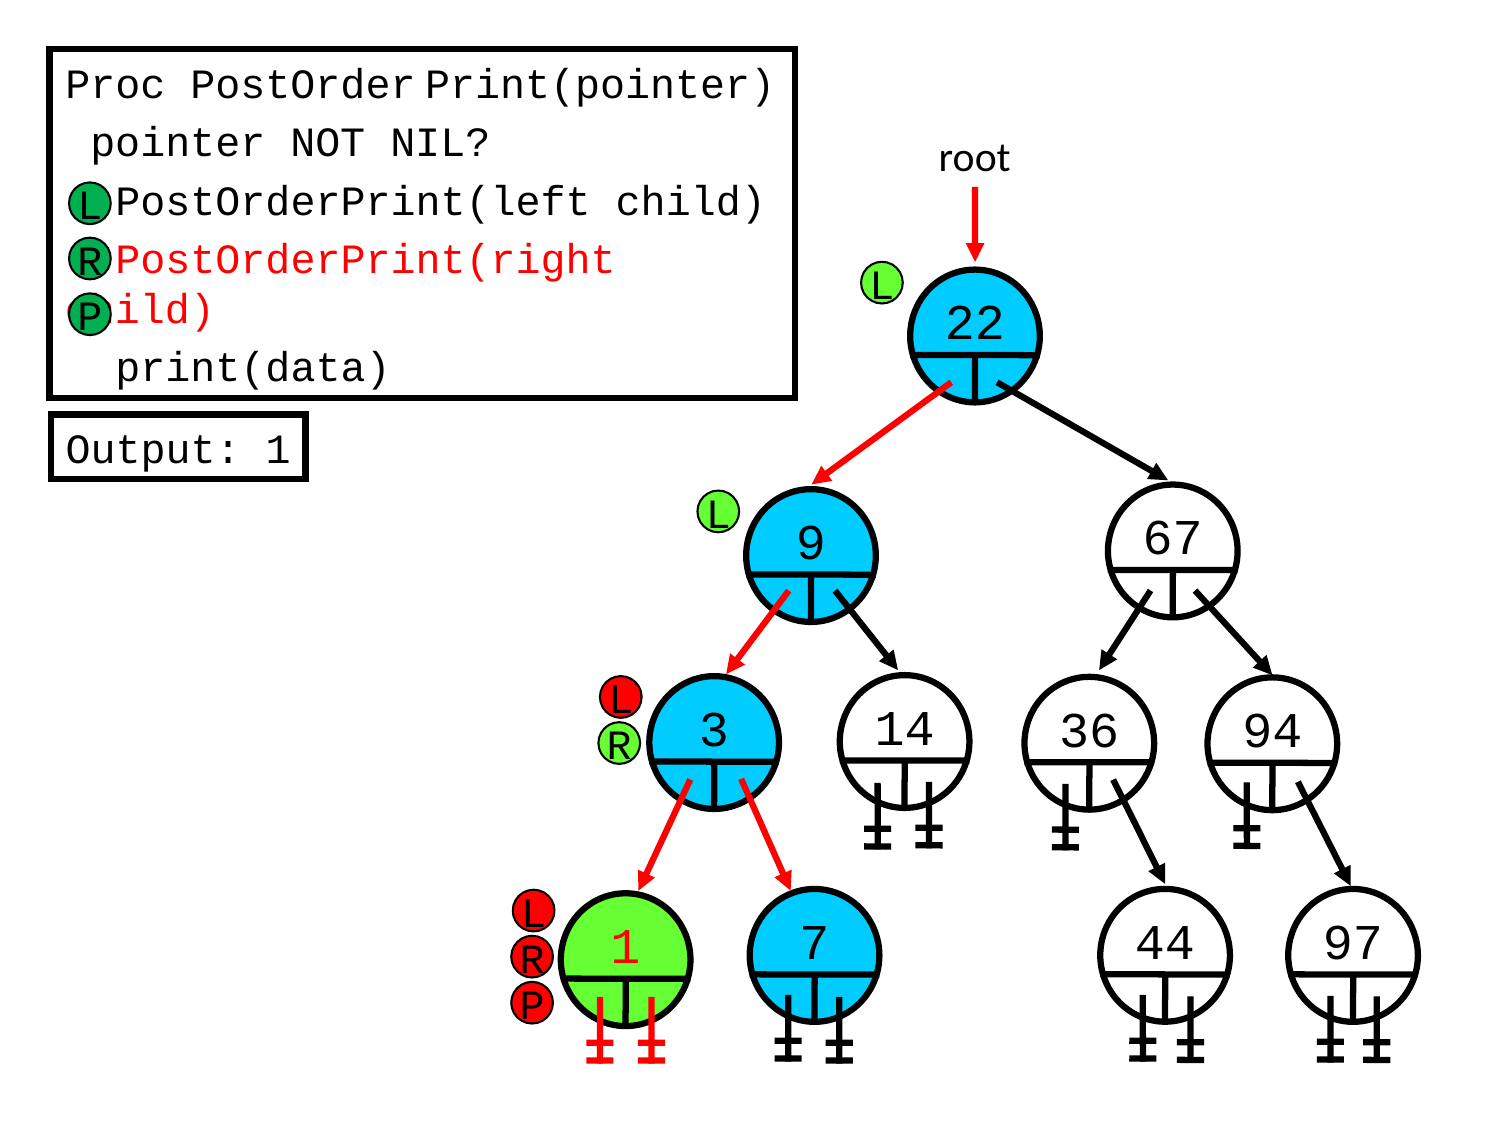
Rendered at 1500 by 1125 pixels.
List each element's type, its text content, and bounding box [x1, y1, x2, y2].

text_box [774, 994, 802, 1062]
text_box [1288, 888, 1418, 1022]
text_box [1129, 994, 1157, 1062]
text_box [586, 996, 614, 1064]
text_box P [69, 293, 111, 336]
text_box [726, 622, 766, 674]
text_box Proc PostOrder Print(pointer) pointer NOT NIL? PostOrderPrint(left child) PostOrderPrint(right child) print(data) [49, 49, 795, 398]
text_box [1207, 677, 1338, 811]
text_box Output: 1 [50, 414, 306, 480]
text_box L [599, 676, 642, 718]
text_box [1312, 811, 1351, 886]
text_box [825, 996, 853, 1064]
text_box [1099, 618, 1133, 671]
text_box root [924, 122, 1026, 188]
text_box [637, 996, 666, 1064]
text_box P [511, 981, 553, 1024]
text_box [859, 622, 898, 671]
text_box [1363, 996, 1391, 1063]
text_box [560, 893, 691, 1027]
text_box L [861, 261, 903, 304]
text_box [754, 809, 792, 888]
text_box L [69, 182, 111, 225]
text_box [1176, 996, 1205, 1063]
text_box L [697, 490, 740, 533]
text_box [1032, 403, 1168, 481]
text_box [749, 888, 880, 1022]
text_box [1024, 676, 1155, 810]
text_box [1128, 810, 1166, 884]
text_box R [598, 722, 641, 764]
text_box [1100, 888, 1230, 1022]
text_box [1316, 995, 1345, 1063]
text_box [915, 781, 943, 849]
text_box R [511, 935, 553, 978]
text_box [1233, 782, 1261, 849]
text_box L [512, 889, 555, 932]
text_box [649, 676, 779, 809]
text_box [638, 809, 677, 891]
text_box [864, 782, 892, 850]
text_box R [69, 237, 111, 280]
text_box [746, 489, 876, 622]
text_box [910, 269, 1040, 403]
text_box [1051, 783, 1080, 851]
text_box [839, 675, 970, 808]
text_box [1219, 618, 1273, 676]
text_box [811, 403, 924, 485]
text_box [1107, 484, 1238, 618]
text_box [968, 186, 982, 262]
